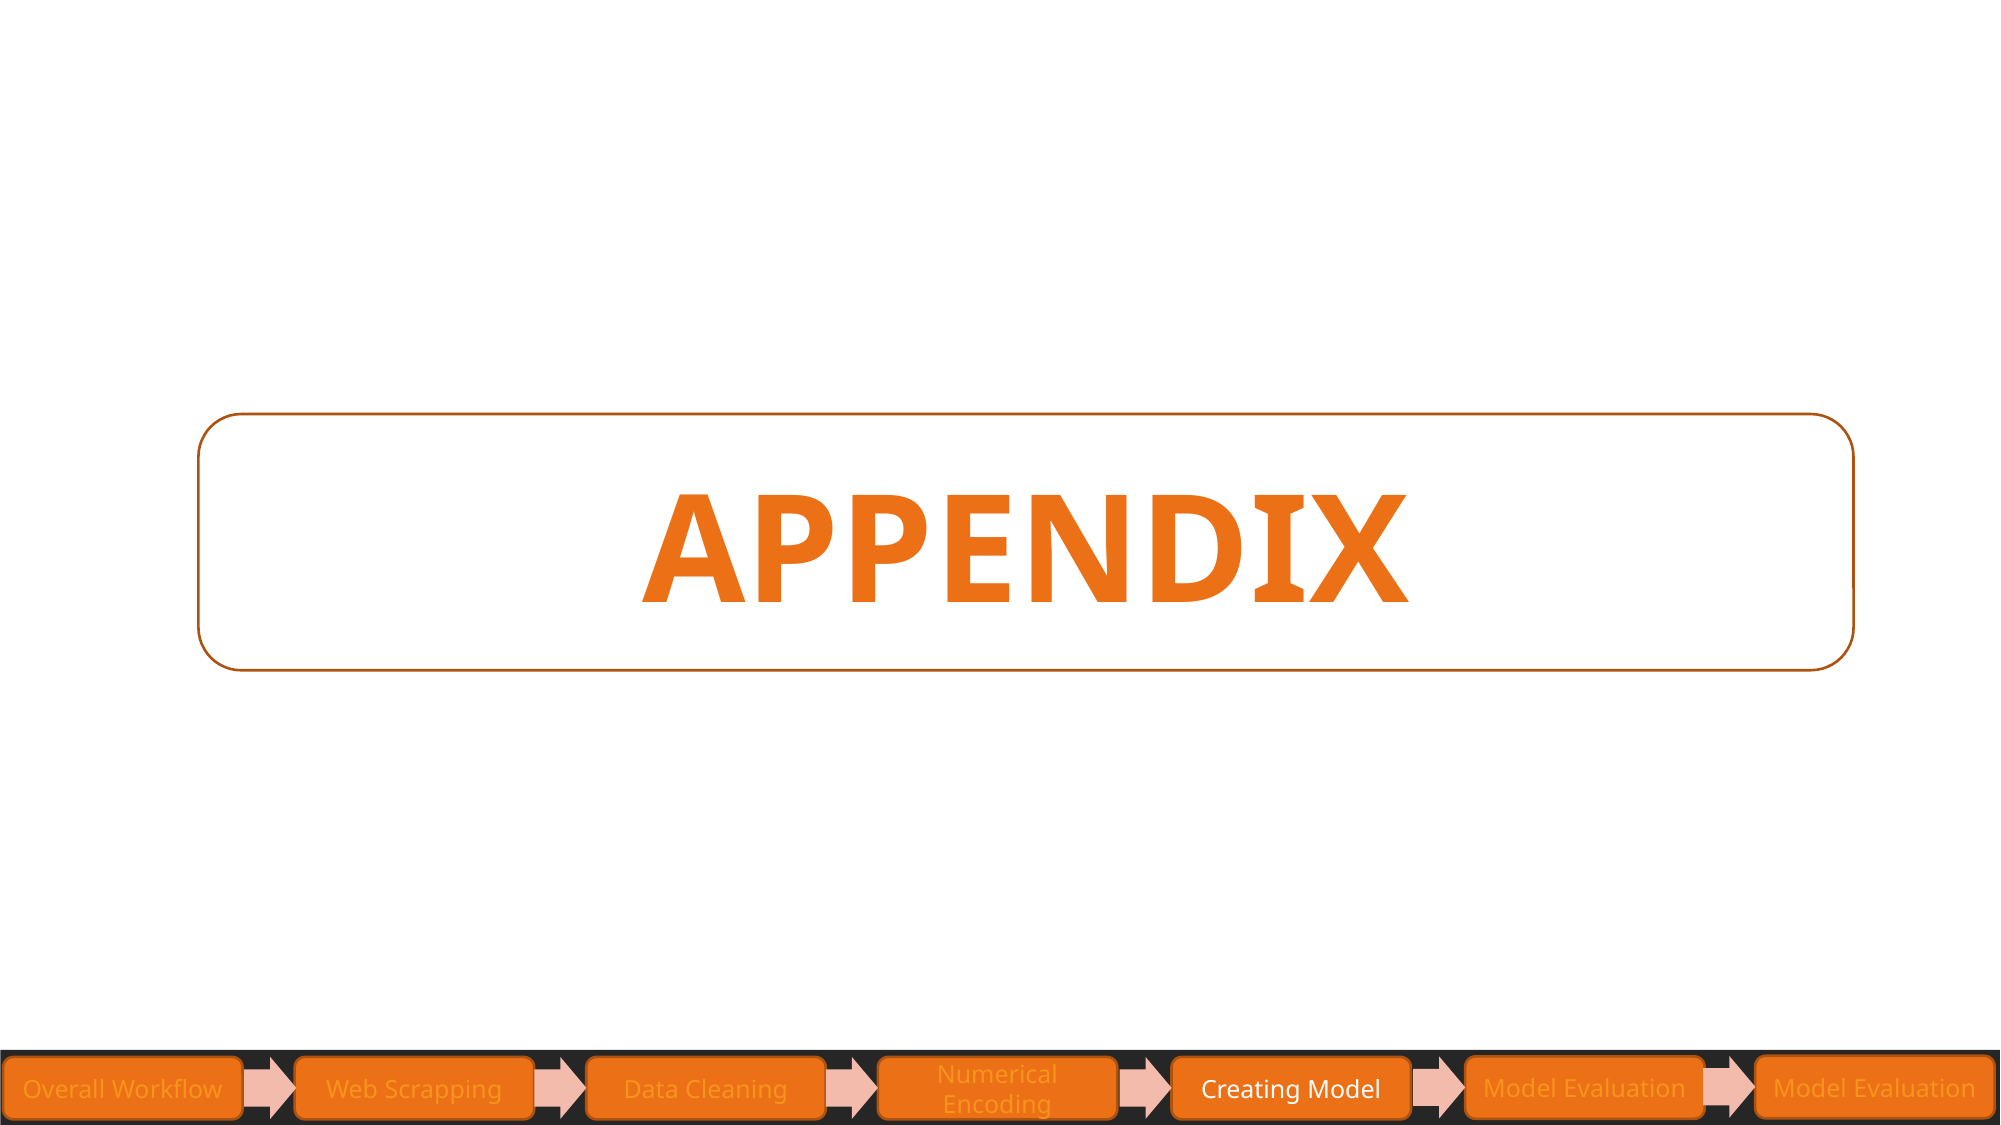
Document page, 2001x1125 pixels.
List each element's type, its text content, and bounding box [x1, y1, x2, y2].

text_box APPENDIX [197, 412, 1855, 672]
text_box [2, 1055, 1996, 1120]
